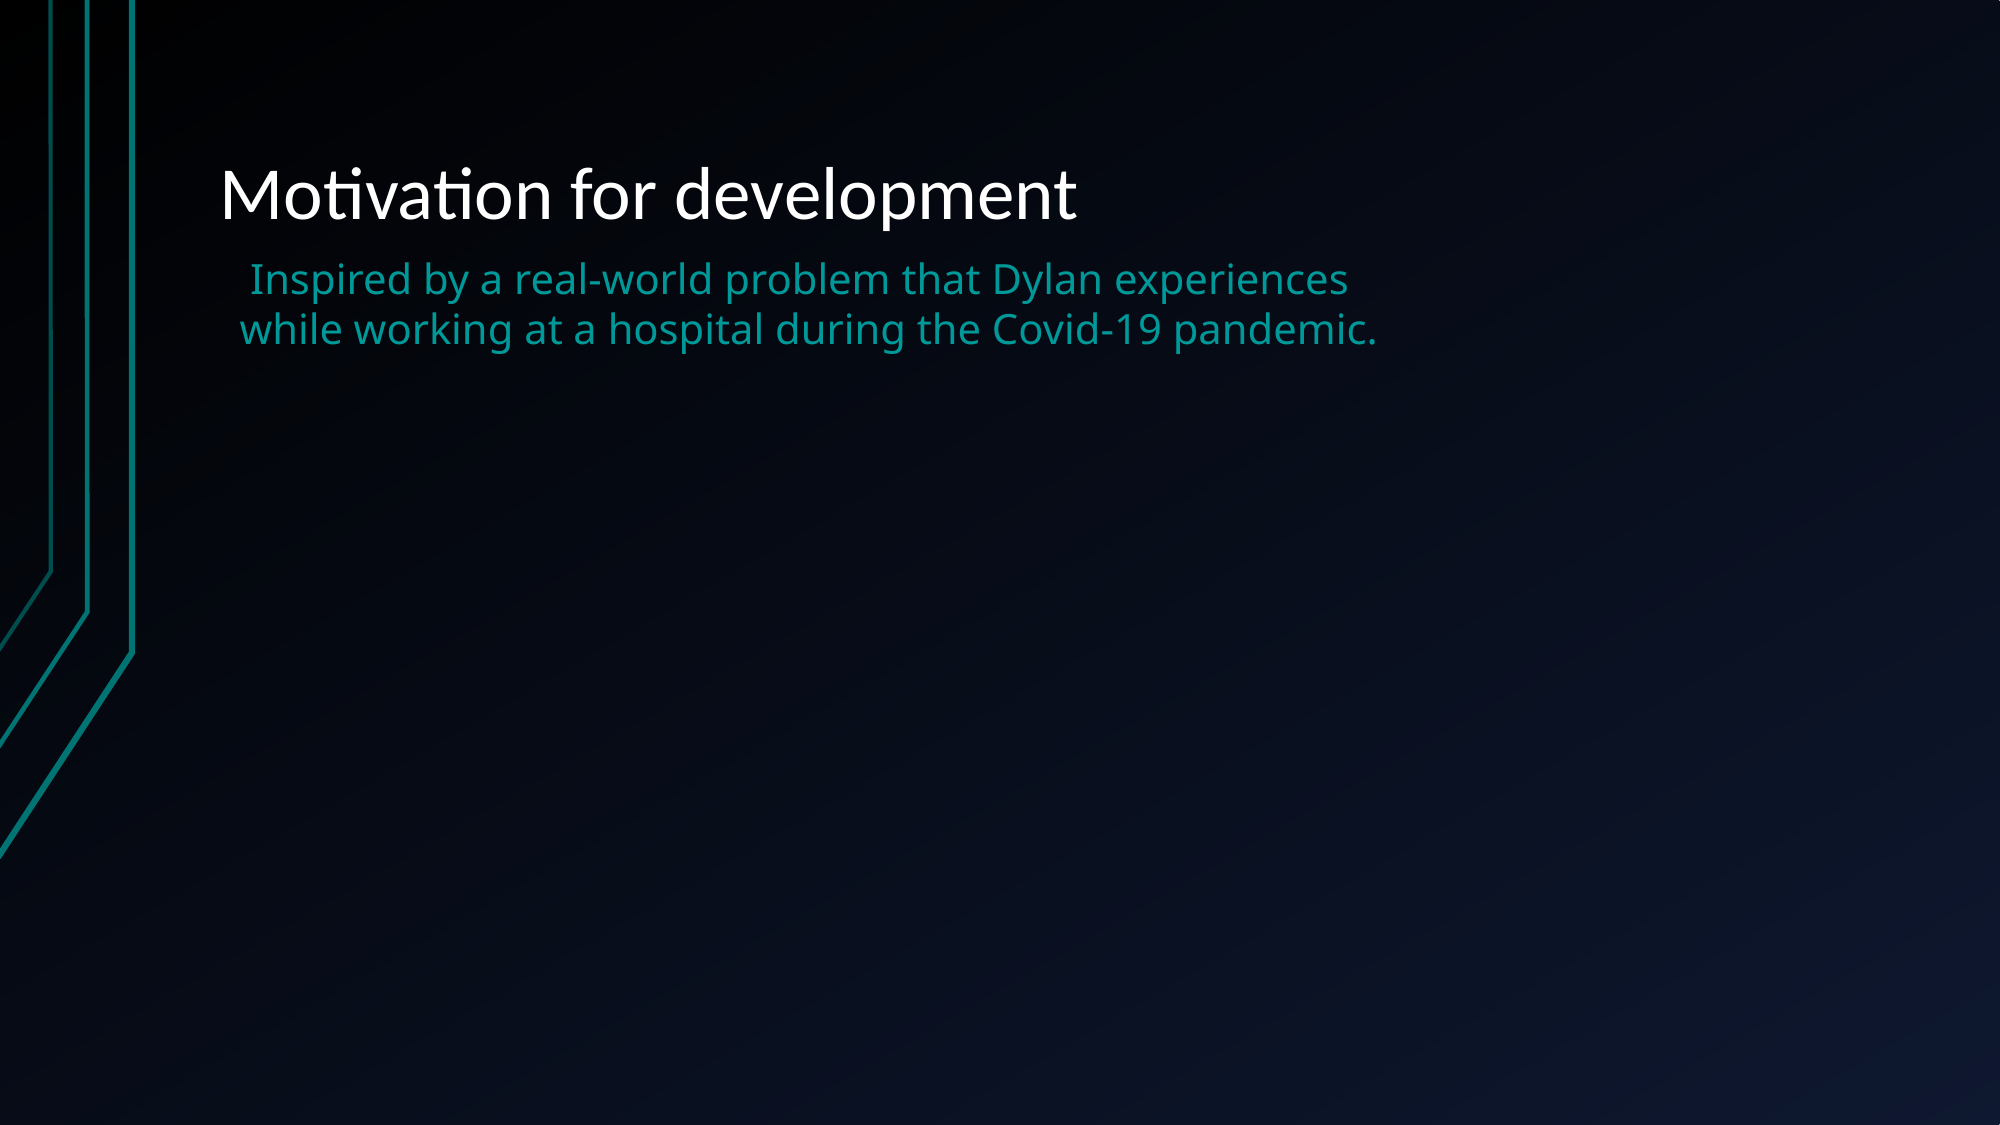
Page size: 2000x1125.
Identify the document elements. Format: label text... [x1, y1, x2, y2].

text_box Inspired by a real-world problem that Dylan experiences while working at a hospital during the Covid-19 pandemic. [224, 245, 1463, 361]
title Motivation for development [199, 45, 1900, 246]
